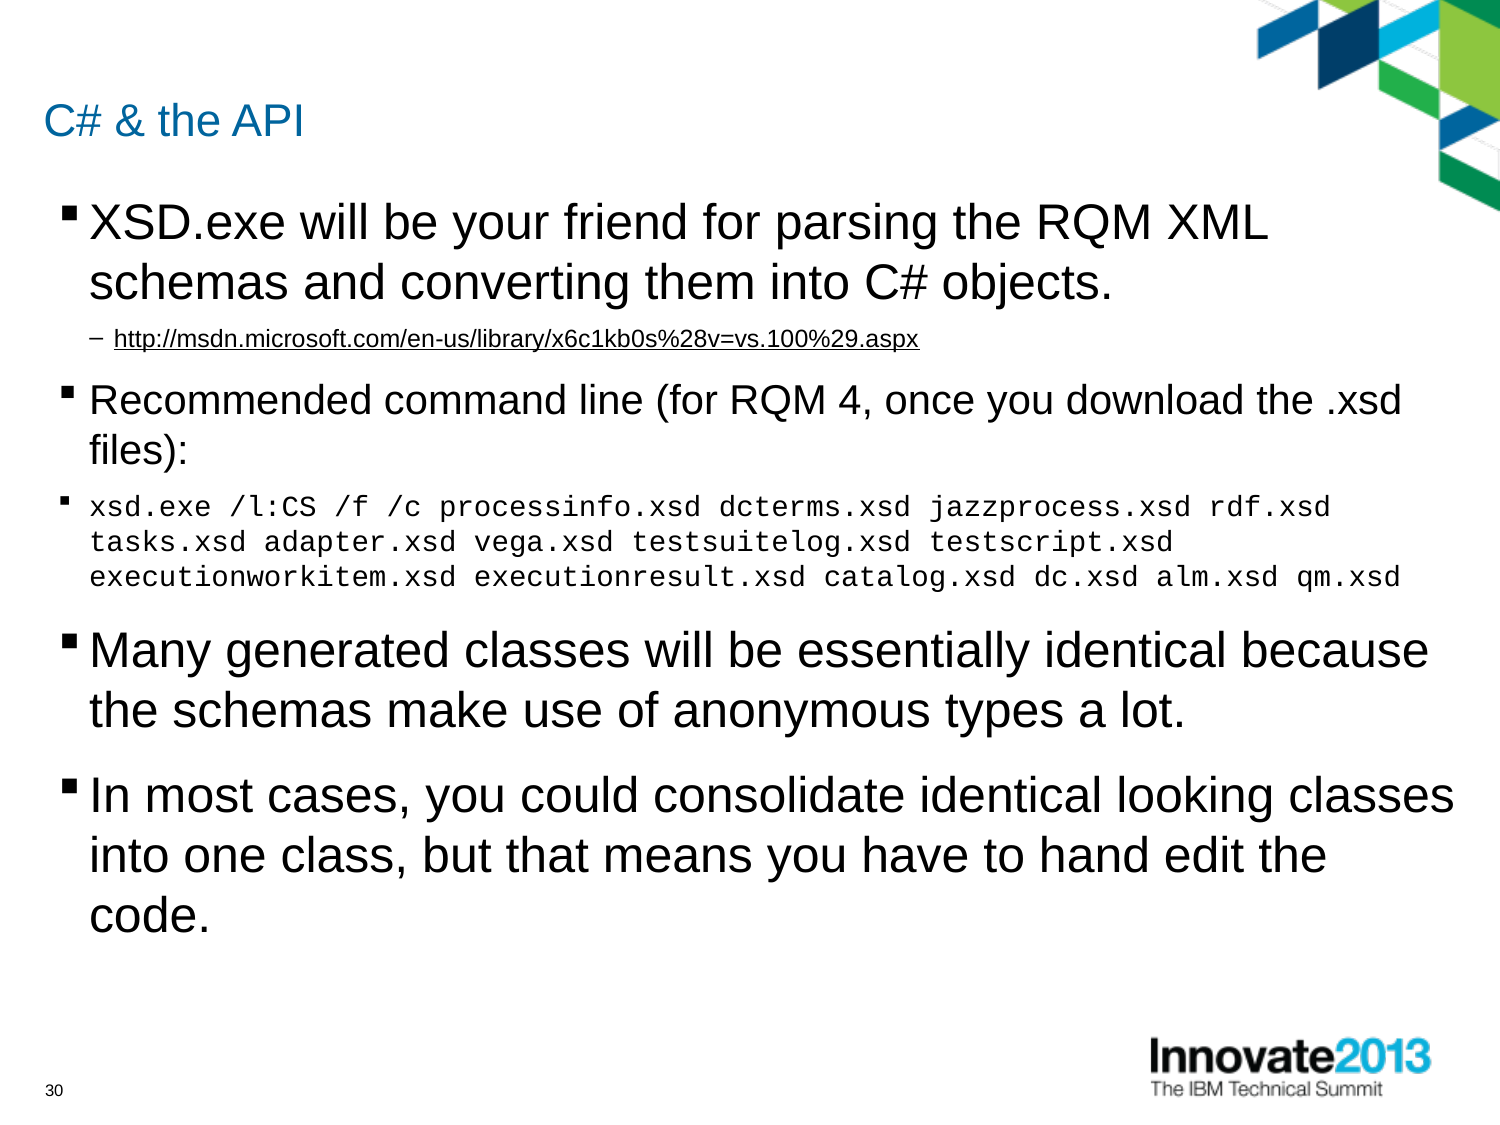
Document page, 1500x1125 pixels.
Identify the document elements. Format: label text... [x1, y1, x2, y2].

title C# & the API [28, 88, 1247, 154]
picture [1254, 0, 1500, 219]
picture [1150, 1034, 1433, 1105]
list XSD.exe will be your friend for parsing the RQM XML schemas and converting them into C# objects. http://msdn.microsoft.com/en-us/library/x6c1kb0s%28v=vs.100%29.aspx Recommended command line (for RQM 4, once you download the .xsd files): xsd.exe /l:CS /f /c processinfo.xsd dcterms.xsd jazzprocess.xsd rdf.xsd tasks.xsd adapter.xsd vega.xsd testsuitelog.xsd testscript.xsd executionworkitem.xsd executionresult.xsd catalog.xsd dc.xsd alm.xsd qm.xsd Many generated classes will be essentially identical because the schemas make use of anonymous types a lot. In most cases, you could consolidate identical looking classes into one class, but that means you have to hand edit the code. [43, 182, 1472, 969]
slide_number 30 [29, 1072, 91, 1103]
